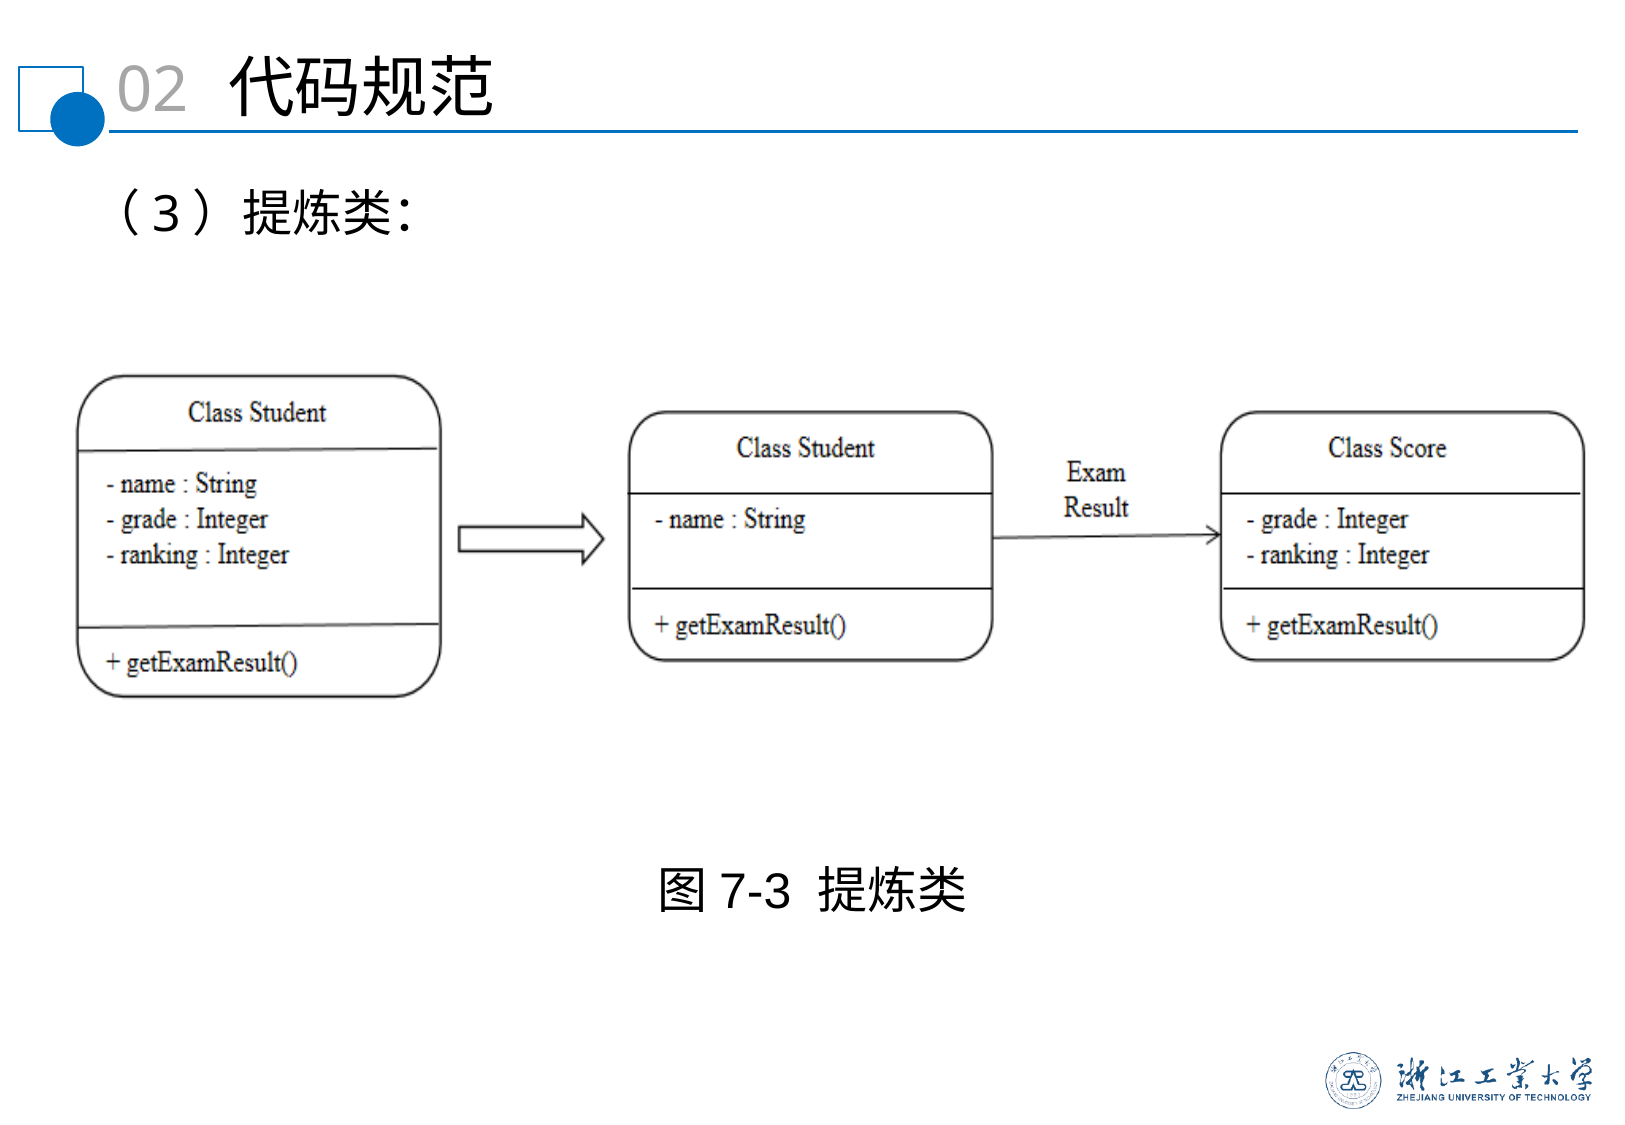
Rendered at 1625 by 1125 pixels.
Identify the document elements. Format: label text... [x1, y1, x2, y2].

text_box 02 [77, 40, 211, 131]
text_box 代码规范 [211, 36, 990, 130]
text_box 图7-3 提炼类 [642, 850, 983, 926]
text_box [18, 66, 105, 147]
text_box （3）提炼类： [19, 144, 1517, 250]
picture [1311, 1036, 1605, 1121]
picture [68, 355, 1598, 714]
